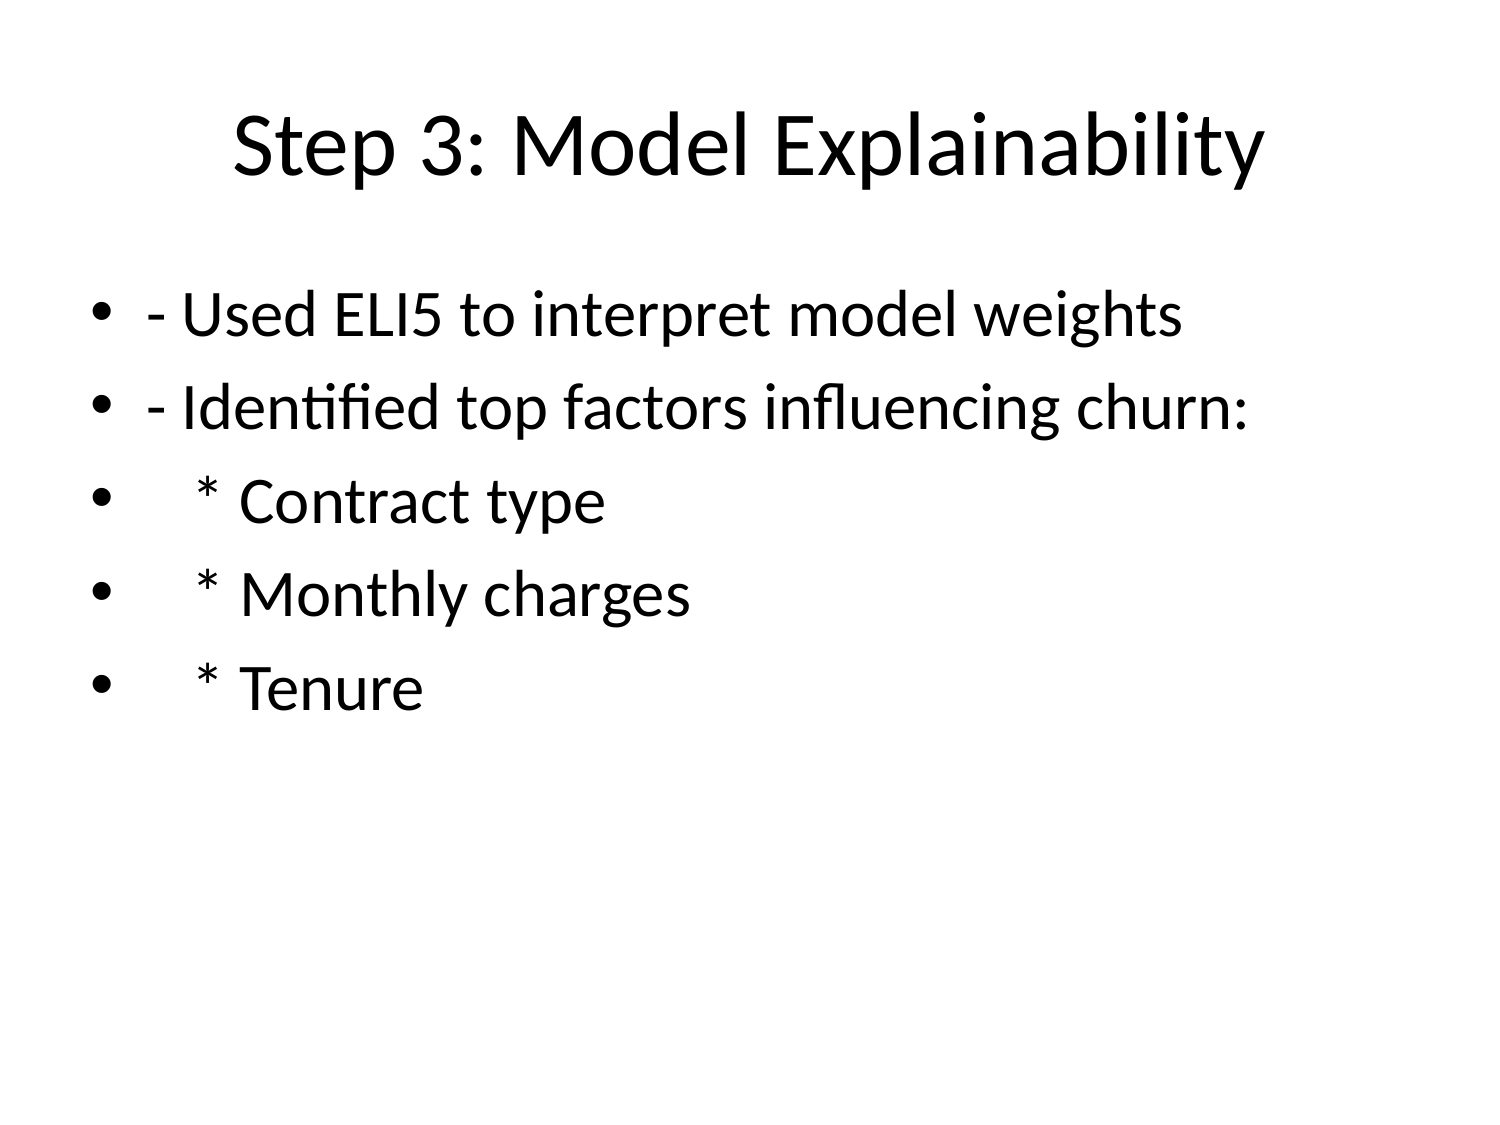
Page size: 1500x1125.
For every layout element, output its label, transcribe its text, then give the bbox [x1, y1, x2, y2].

list - Used ELI5 to interpret model weights - Identified top factors influencing churn: * Contract type * Monthly charges * Tenure [75, 262, 1425, 1005]
title Step 3: Model Explainability [75, 45, 1425, 233]
